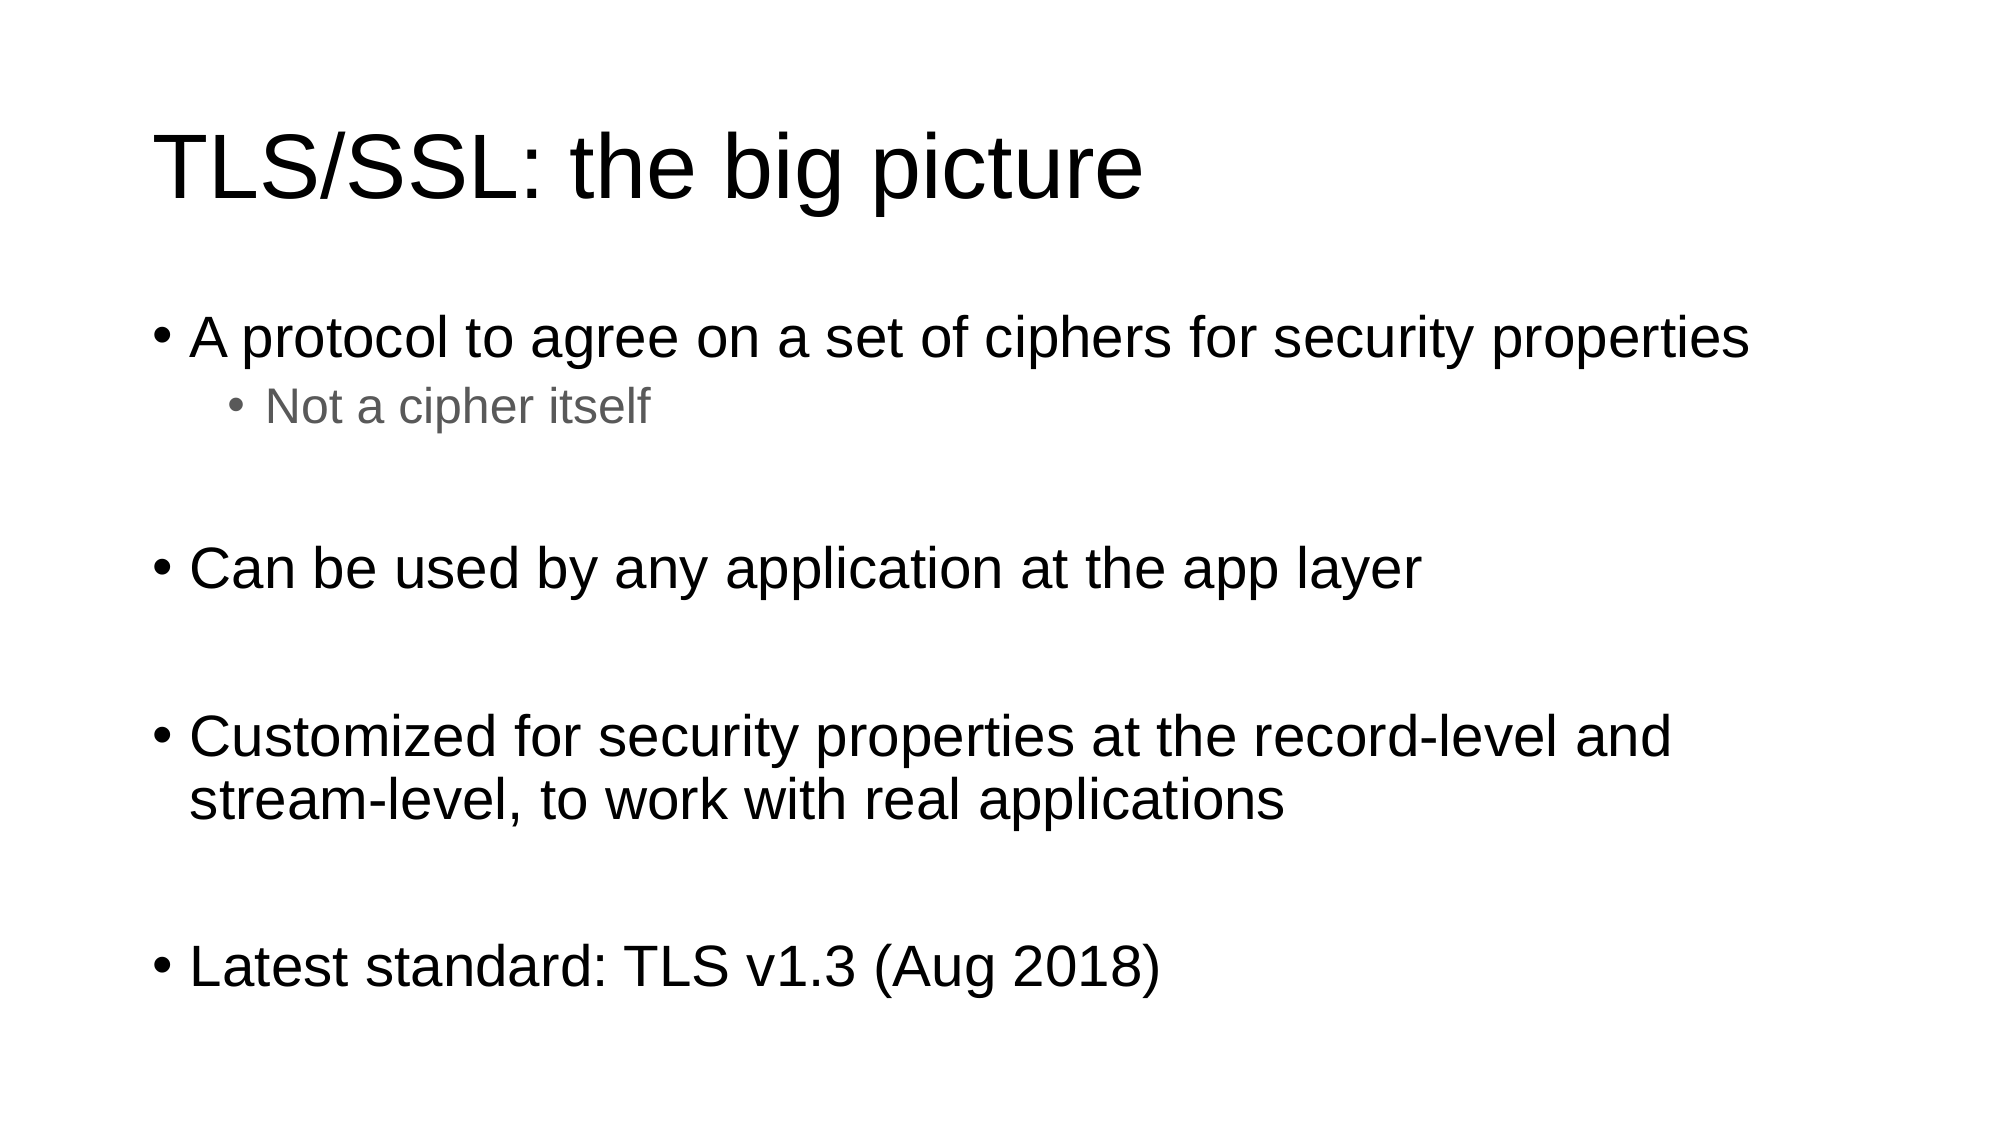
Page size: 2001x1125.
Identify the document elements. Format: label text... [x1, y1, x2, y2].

title TLS/SSL: the big picture [137, 59, 1863, 278]
list A protocol to agree on a set of ciphers for security properties Not a cipher itself Can be used by any application at the app layer Customized for security properties at the record-level and stream-level, to work with real applications Latest standard: TLS v1.3 (Aug 2018) [137, 299, 1863, 1014]
